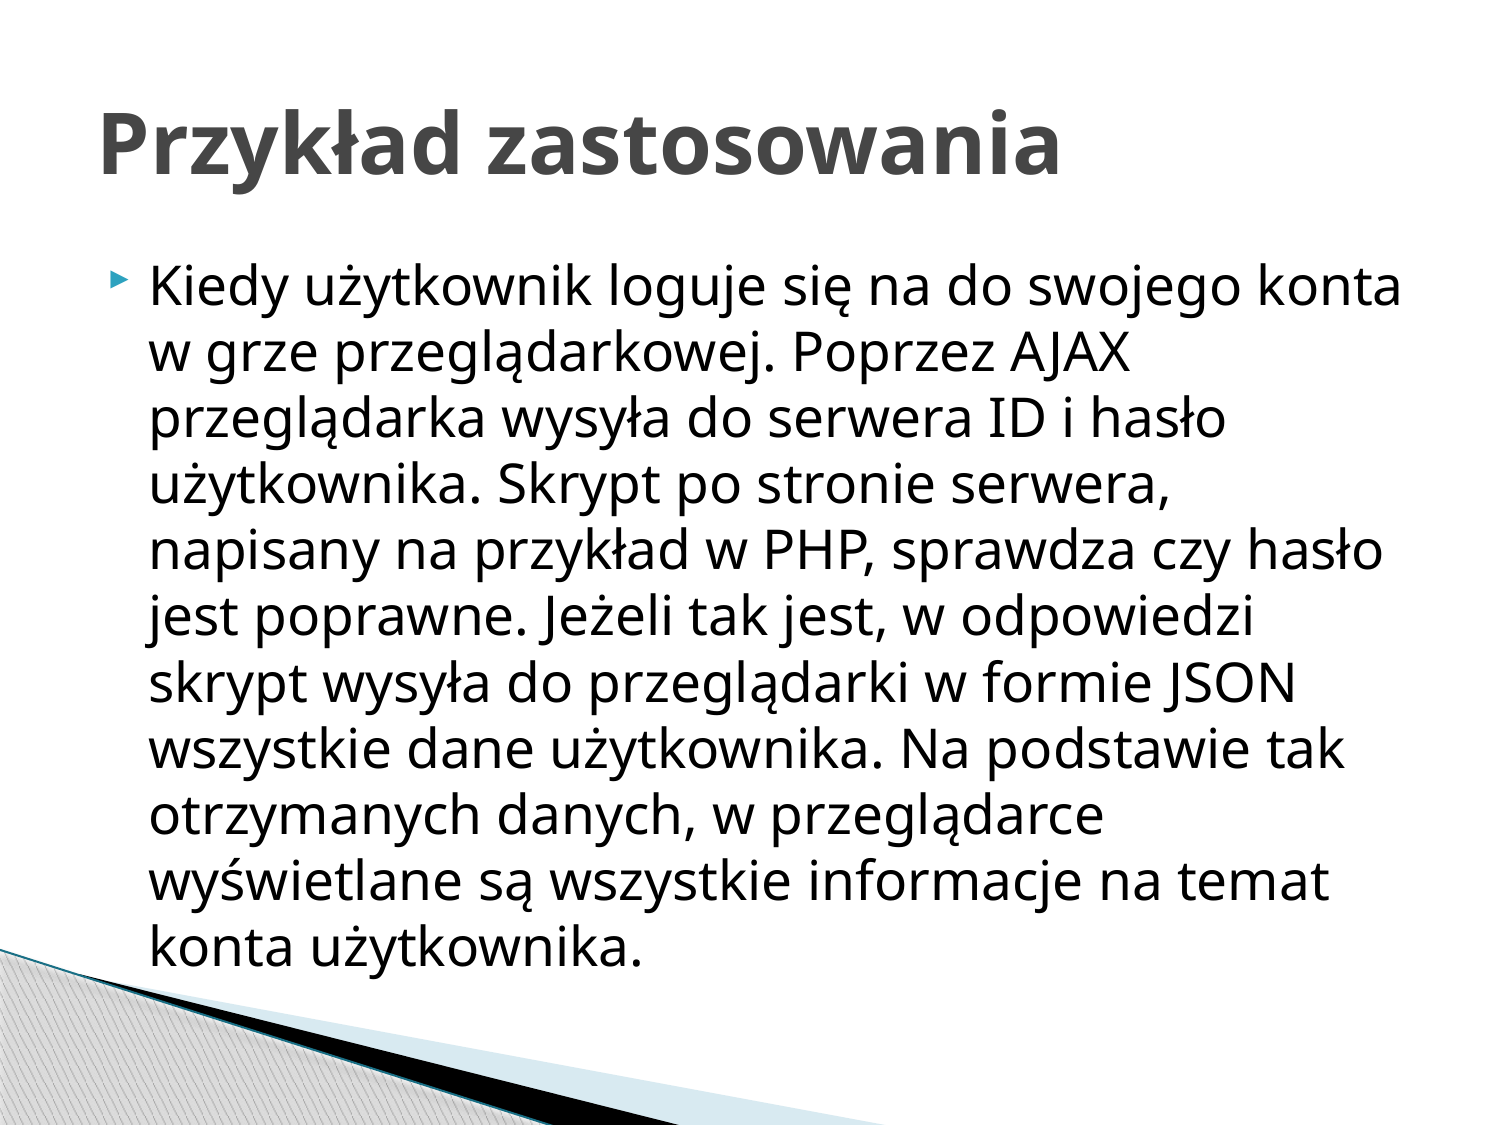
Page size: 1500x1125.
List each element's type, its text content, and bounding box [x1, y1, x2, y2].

title Przykład zastosowania [82, 46, 1432, 235]
list Kiedy użytkownik loguje się na do swojego konta w grze przeglądarkowej. Poprzez AJAX przeglądarka wysyła do serwera ID i hasło użytkownika. Skrypt po stronie serwera, napisany na przykład w PHP, sprawdza czy hasło jest poprawne. Jeżeli tak jest, w odpowiedzi skrypt wysyła do przeglądarki w formie JSON wszystkie dane użytkownika. Na podstawie tak otrzymanych danych, w przeglądarce wyświetlane są wszystkie informacje na temat konta użytkownika. [75, 243, 1425, 986]
